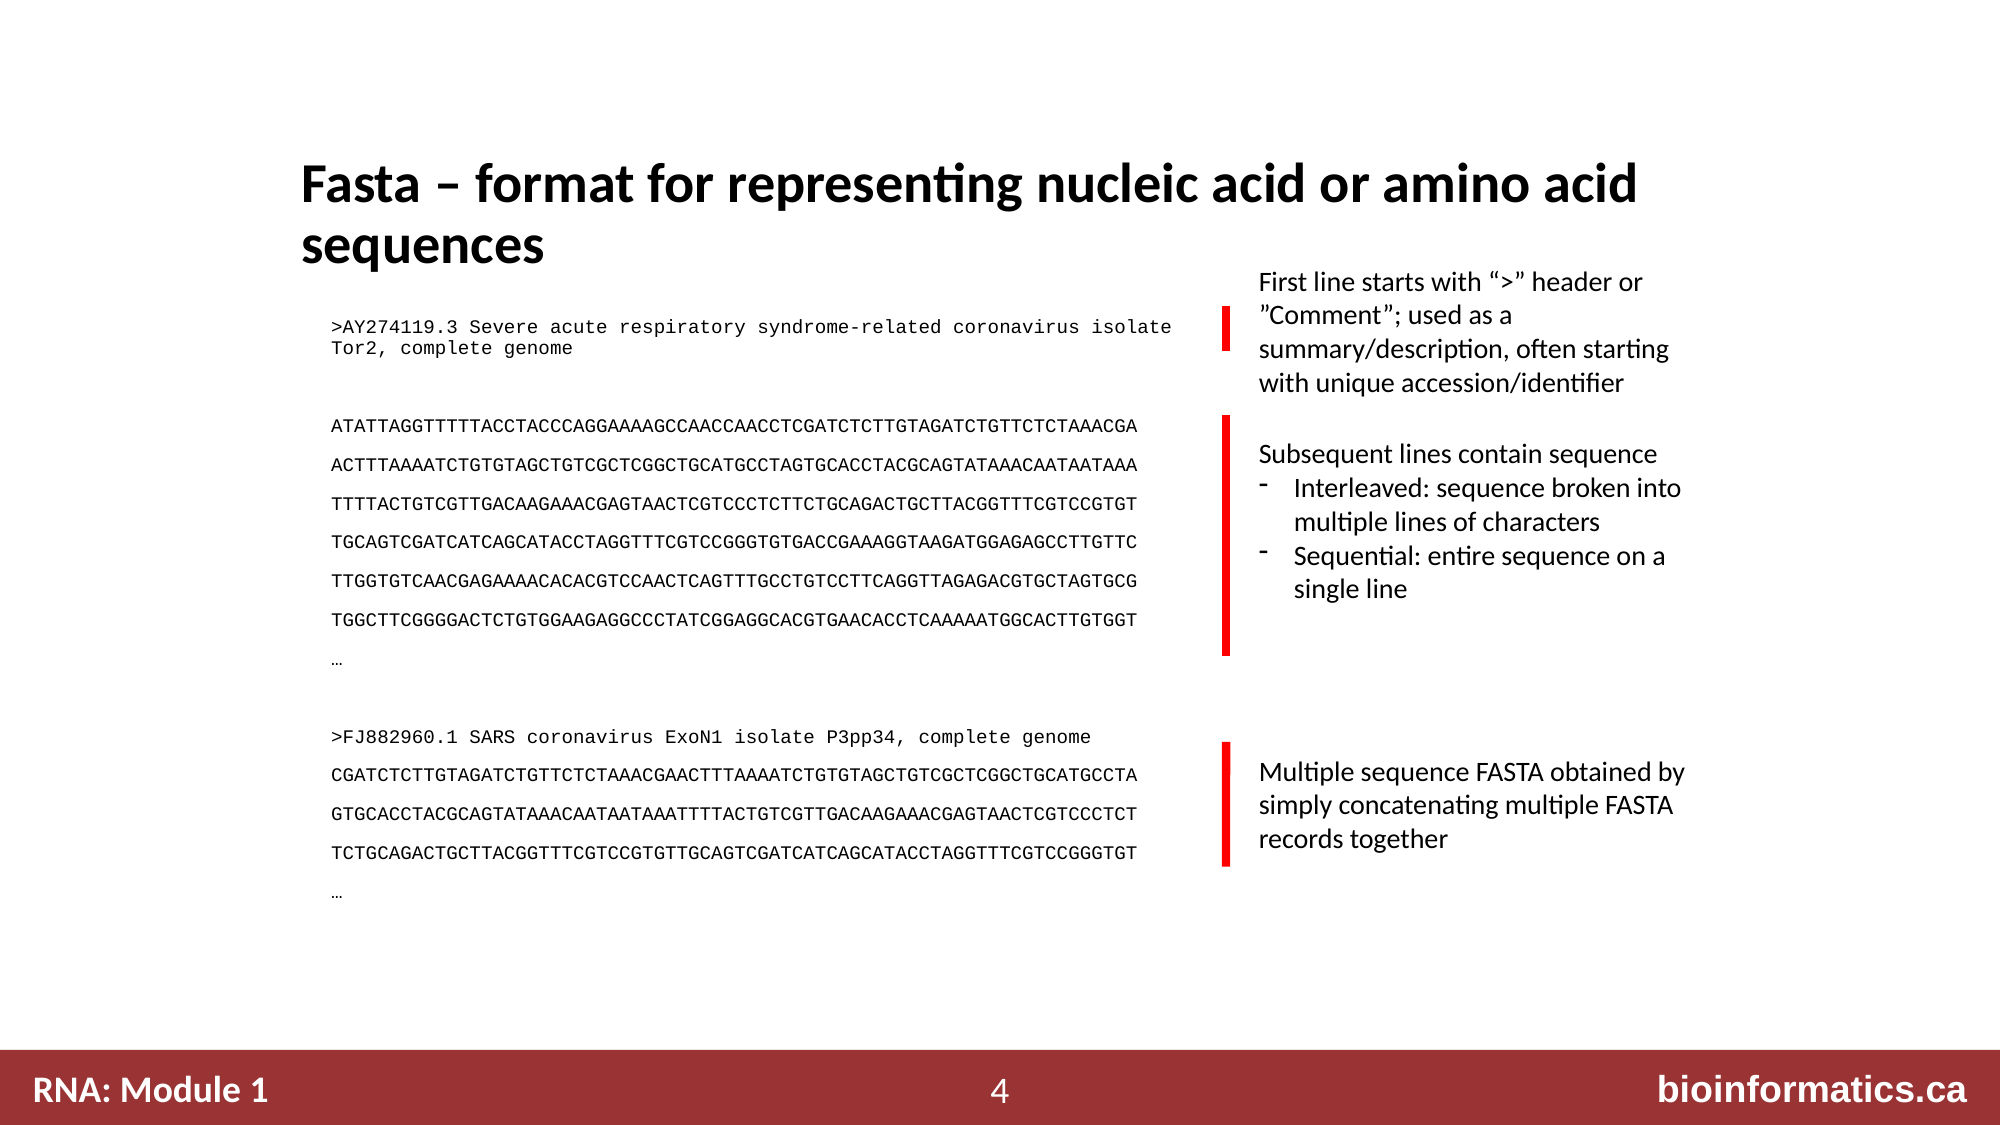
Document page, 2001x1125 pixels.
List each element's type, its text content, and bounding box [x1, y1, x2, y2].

title Fasta – format for representing nucleic acid or amino acid sequences [286, 142, 1732, 287]
text_box First line starts with “>” header or ”Comment”; used as a summary/description, often starting with unique accession/identifier [1244, 255, 1714, 406]
text_box Subsequent lines contain sequence Interleaved: sequence broken into multiple lines of characters Sequential: entire sequence on a single line [1244, 428, 1714, 612]
list >AY274119.3 Severe acute respiratory syndrome-related coronavirus isolate Tor2, complete genome ATATTAGGTTTTTACCTACCCAGGAAAAGCCAACCAACCTCGATCTCTTGTAGATCTGTTCTCTAAACGA ACTTTAAAATCTGTGTAGCTGTCGCTCGGCTGCATGCCTAGTGCACCTACGCAGTATAAACAATAATAAA TTTTACTGTCGTTGACAAGAAACGAGTAACTCGTCCCTCTTCTGCAGACTGCTTACGGTTTCGTCCGTGT TGCAGTCGATCATCAGCATACCTAGGTTTCGTCCGGGTGTGACCGAAAGGTAAGATGGAGAGCCTTGTTC TTGGTGTCAACGAGAAAACACACGTCCAACTCAGTTTGCCTGTCCTTCAGGTTAGAGACGTGCTAGTGCG TGGCTTCGGGGACTCTGTGGAAGAGGCCCTATCGGAGGCACGTGAACACCTCAAAAATGGCACTTGTGGT … >FJ882960.1 SARS coronavirus ExoN1 isolate P3pp34, complete genome CGATCTCTTGTAGATCTGTTCTCTAAACGAACTTTAAAATCTGTGTAGCTGTCGCTCGGCTGCATGCCTA GTGCACCTACGCAGTATAAACAATAATAAATTTTACTGTCGTTGACAAGAAACGAGTAACTCGTCCCTCT TCTGCAGACTGCTTACGGTTTCGTCCGTGTTGCAGTCGATCATCAGCATACCTAGGTTTCGTCCGGGTGT … [316, 310, 1199, 922]
text_box Multiple sequence FASTA obtained by simply concatenating multiple FASTA records together [1244, 745, 1714, 862]
